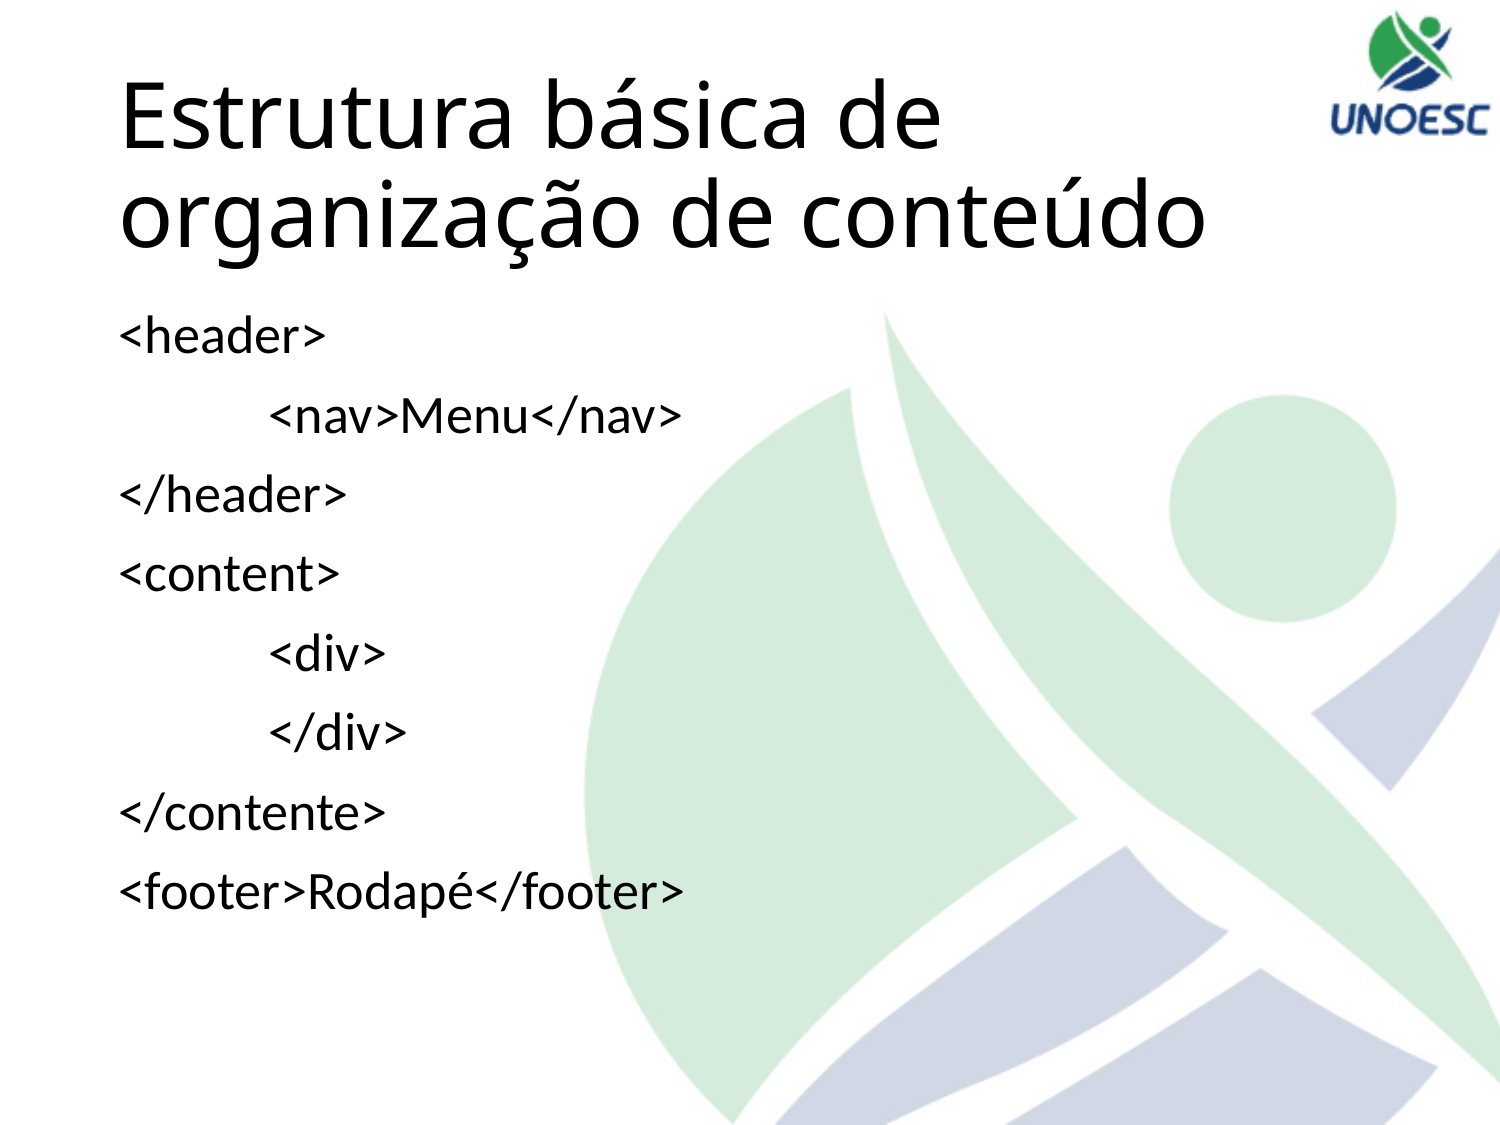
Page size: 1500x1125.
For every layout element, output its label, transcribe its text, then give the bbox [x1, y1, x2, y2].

picture [0, 0, 1500, 1125]
list <header> <nav>Menu</nav> </header> <content> <div> </div> </contente> <footer>Rodapé</footer> [103, 299, 1397, 1014]
title Estrutura básica de organização de conteúdo [103, 59, 1397, 278]
